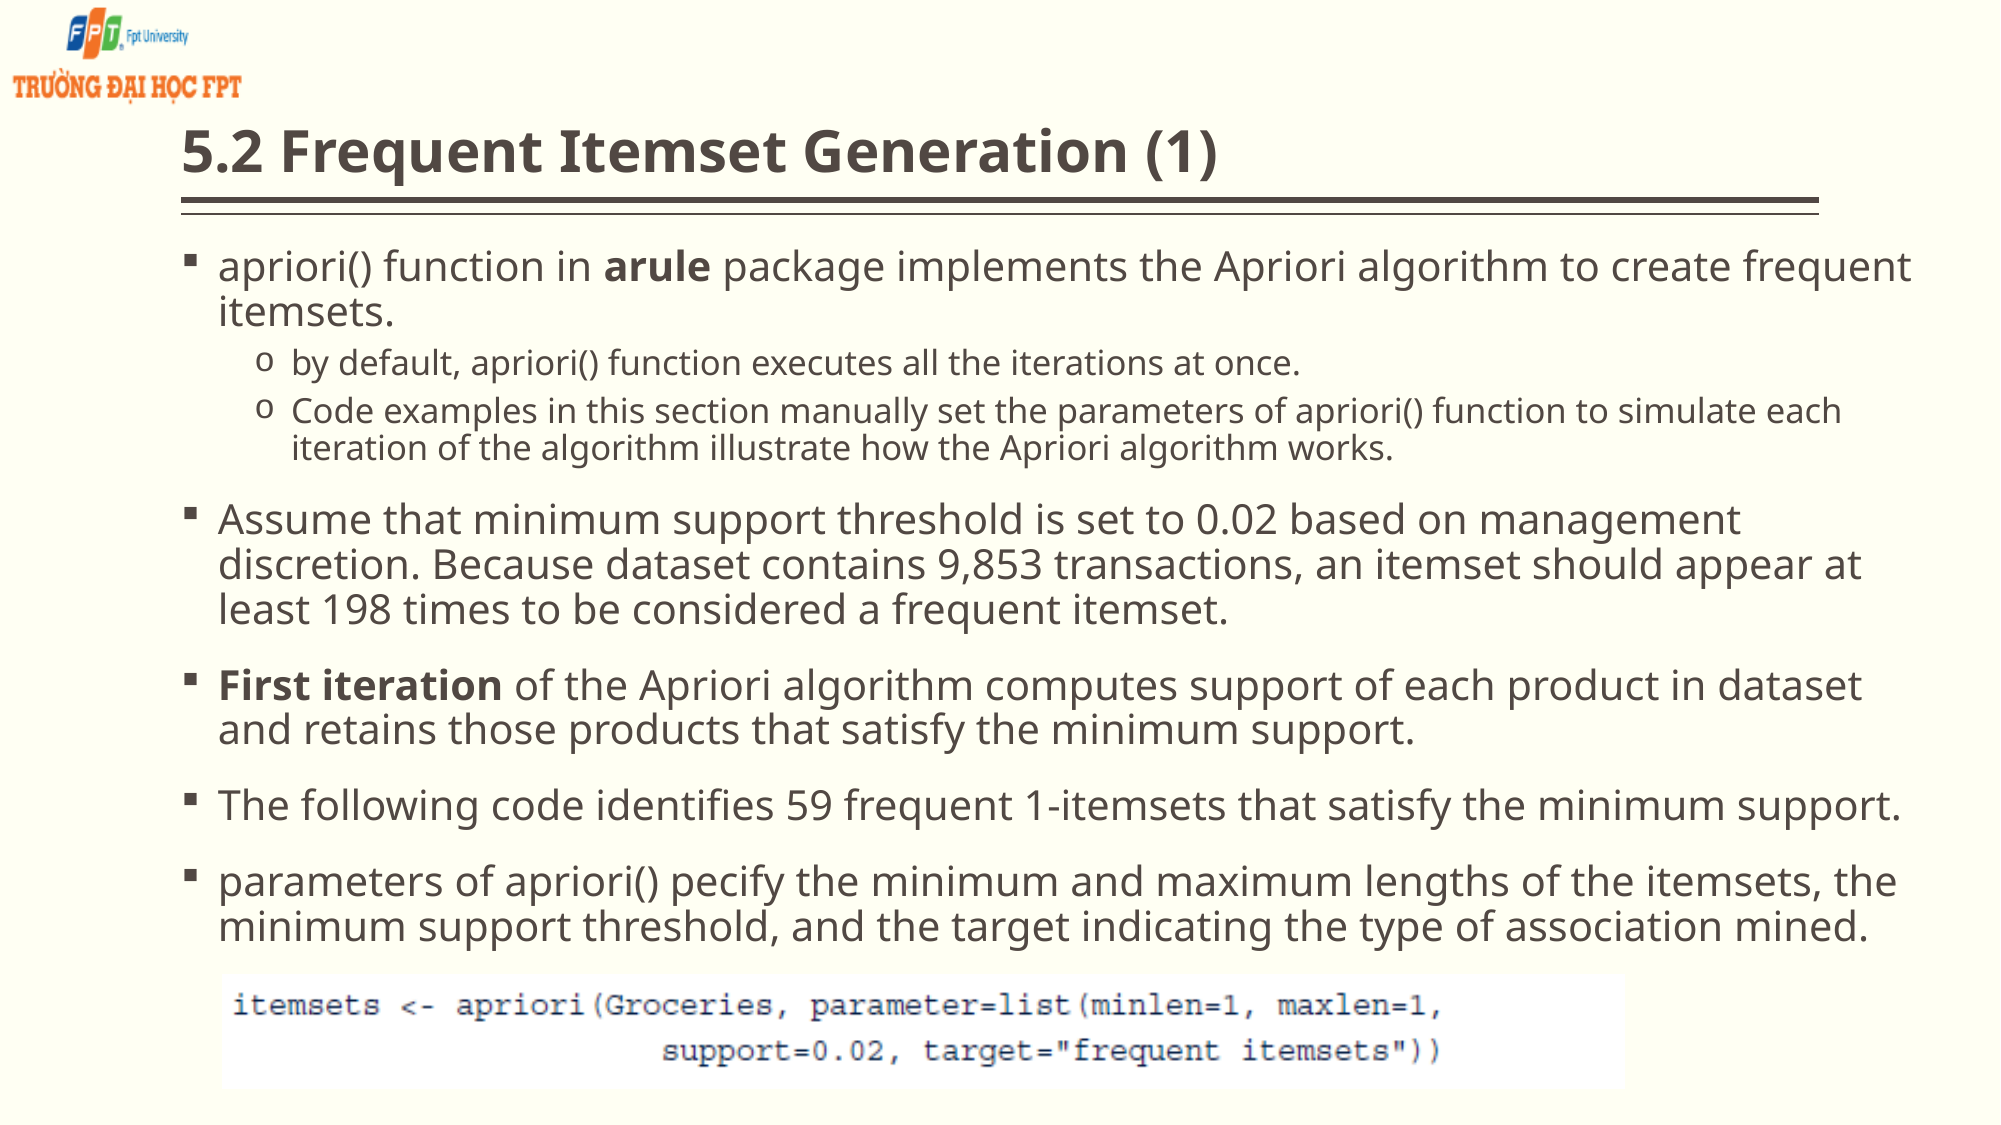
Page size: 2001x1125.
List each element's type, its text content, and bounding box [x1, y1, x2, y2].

picture [222, 974, 1625, 1089]
title 5.2 Frequent Itemset Generation (1) [181, 12, 1934, 193]
picture [5, 2, 261, 117]
list apriori() function in arule package implements the Apriori algorithm to create frequent itemsets. by default, apriori() function executes all the iterations at once. Code examples in this section manually set the parameters of apriori() function to simulate each iteration of the algorithm illustrate how the Apriori algorithm works. Assume that minimum support threshold is set to 0.02 based on management discretion. Because dataset contains 9,853 transactions, an itemset should appear at least 198 times to be considered a frequent itemset. First iteration of the Apriori algorithm computes support of each product in dataset and retains those products that satisfy the minimum support. The following code identifies 59 frequent 1-itemsets that satisfy the minimum support. parameters of apriori() pecify the minimum and maximum lengths of the itemsets, the minimum support threshold, and the target indicating the type of association mined. [181, 238, 1934, 975]
